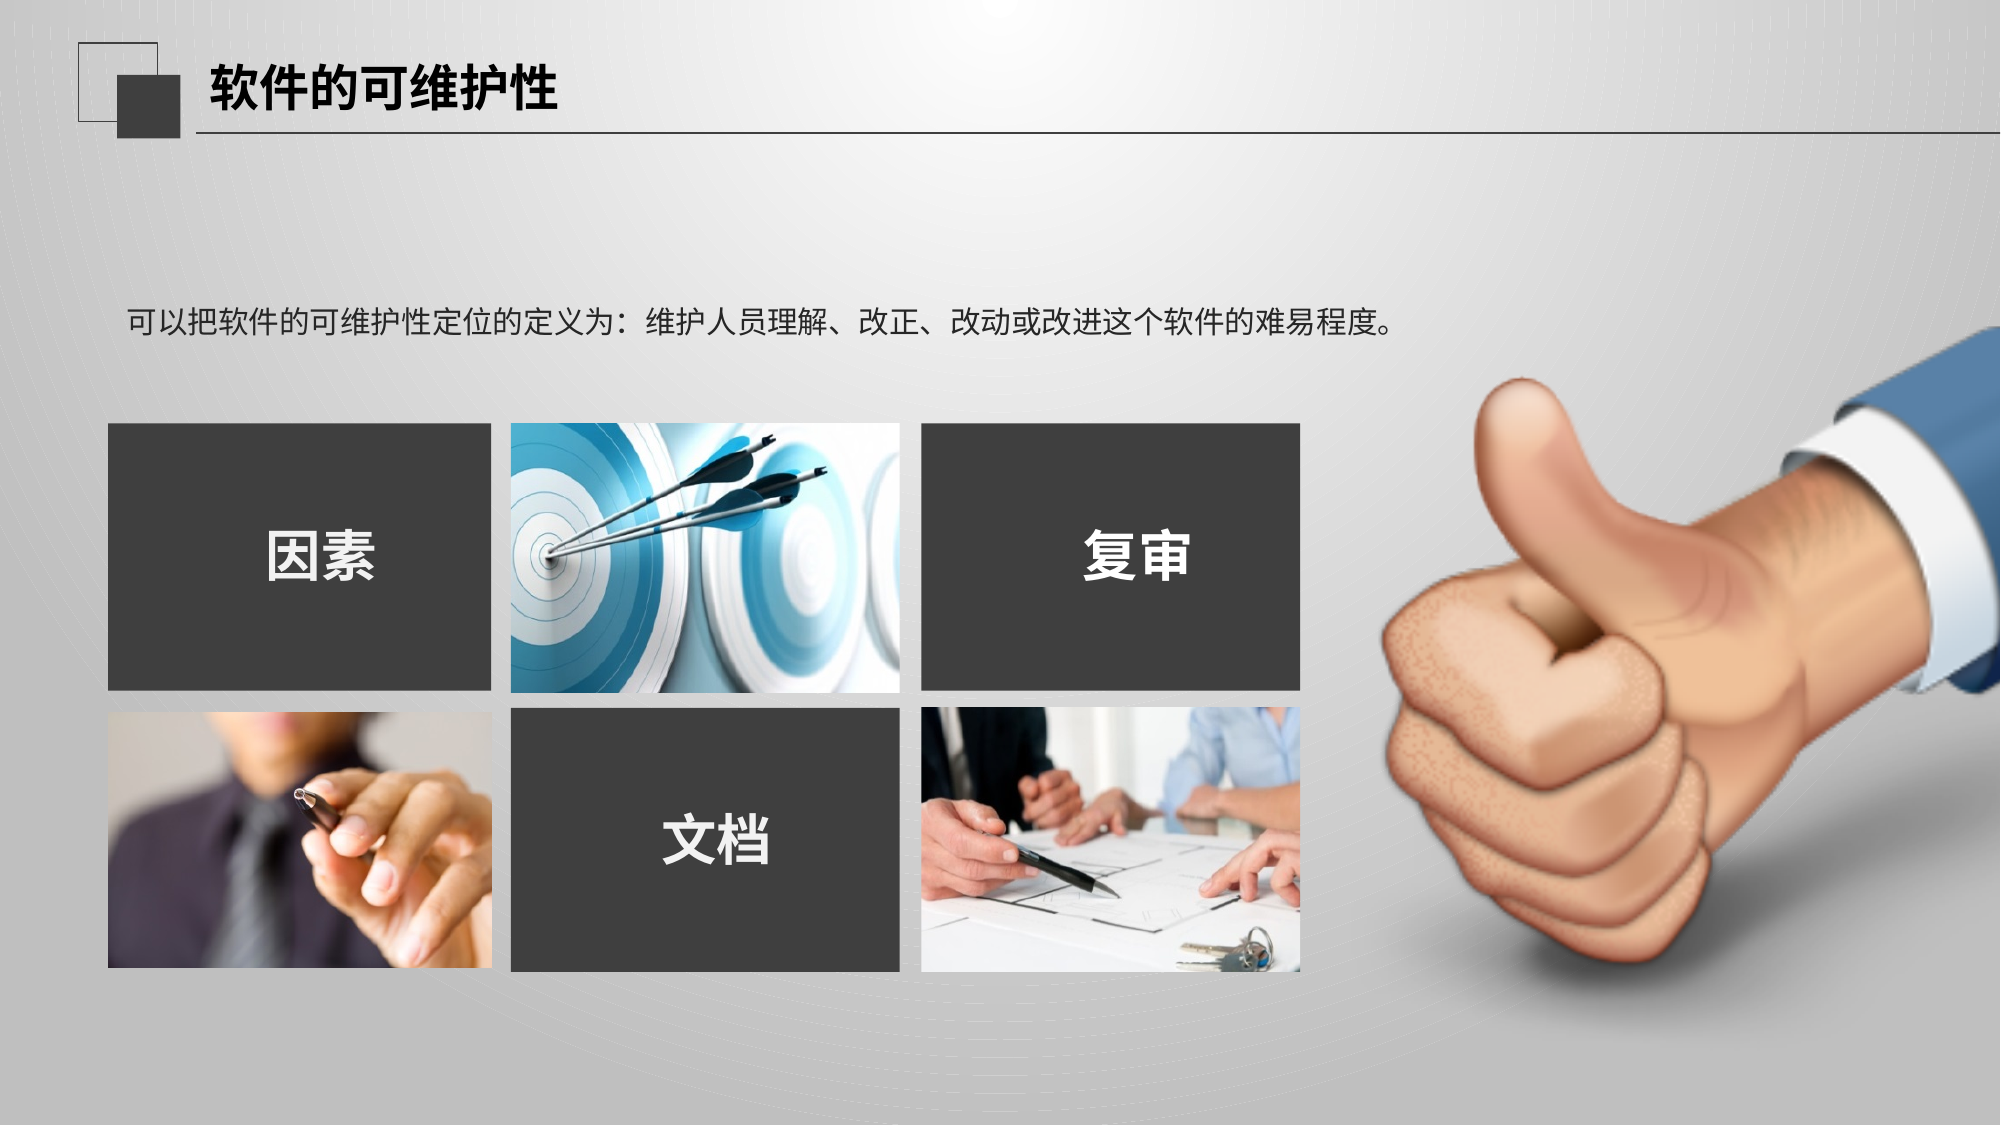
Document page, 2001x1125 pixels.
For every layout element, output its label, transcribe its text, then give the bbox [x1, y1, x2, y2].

picture [510, 423, 900, 693]
picture [107, 711, 492, 968]
picture [920, 707, 1301, 973]
text_box 可以把软件的可维护性定位的定义为：维护人员理解、改正、改动或改进这个软件的难易程度。 [108, 275, 1325, 350]
title 软件的可维护性 [194, 42, 906, 130]
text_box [920, 423, 1301, 691]
picture [1330, 231, 2000, 1091]
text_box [510, 707, 900, 973]
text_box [107, 423, 492, 691]
